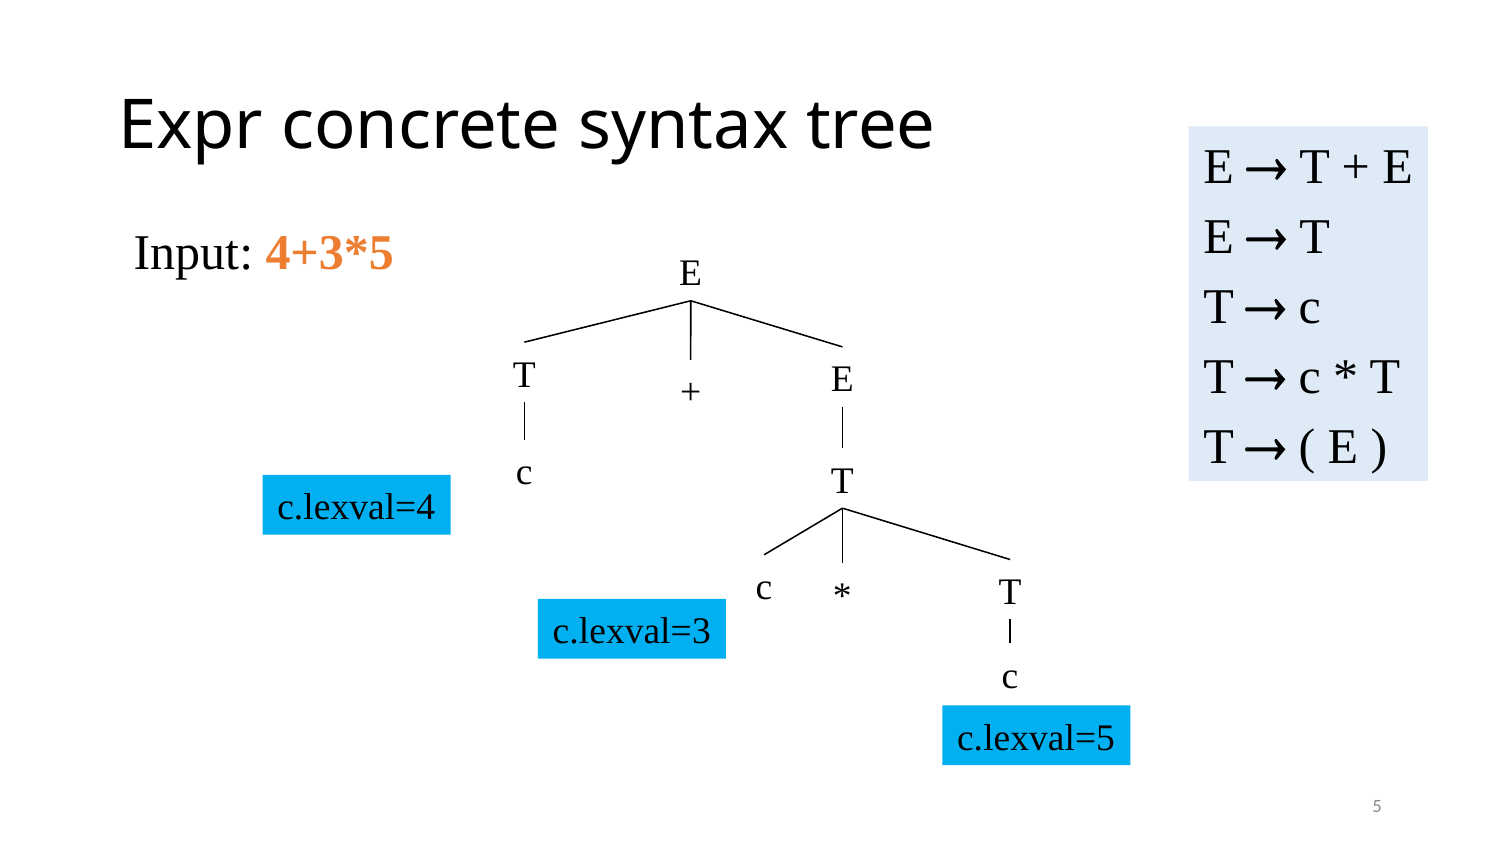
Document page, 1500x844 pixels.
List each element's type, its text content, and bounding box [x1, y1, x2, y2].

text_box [524, 301, 690, 343]
title Expr concrete syntax tree [103, 44, 1397, 208]
text_box c [740, 554, 788, 615]
text_box c [501, 439, 548, 500]
text_box c [986, 643, 1034, 703]
text_box + [665, 359, 717, 420]
text_box c.lexval=4 [262, 474, 451, 535]
text_box T [983, 559, 1037, 620]
text_box T [816, 448, 869, 509]
text_box c.lexval=5 [942, 705, 1131, 766]
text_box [842, 509, 1011, 560]
slide_number 5 [1059, 782, 1397, 827]
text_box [764, 508, 843, 555]
text_box E [664, 241, 718, 301]
text_box Input: 4+3*5 [118, 212, 431, 287]
text_box E  T + E E  T T  c T  c * T T  ( E ) [1188, 126, 1428, 482]
text_box T [498, 342, 551, 402]
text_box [691, 301, 843, 347]
text_box E [816, 346, 869, 407]
text_box c.lexval=3 [537, 598, 726, 659]
text_box * [818, 563, 867, 623]
